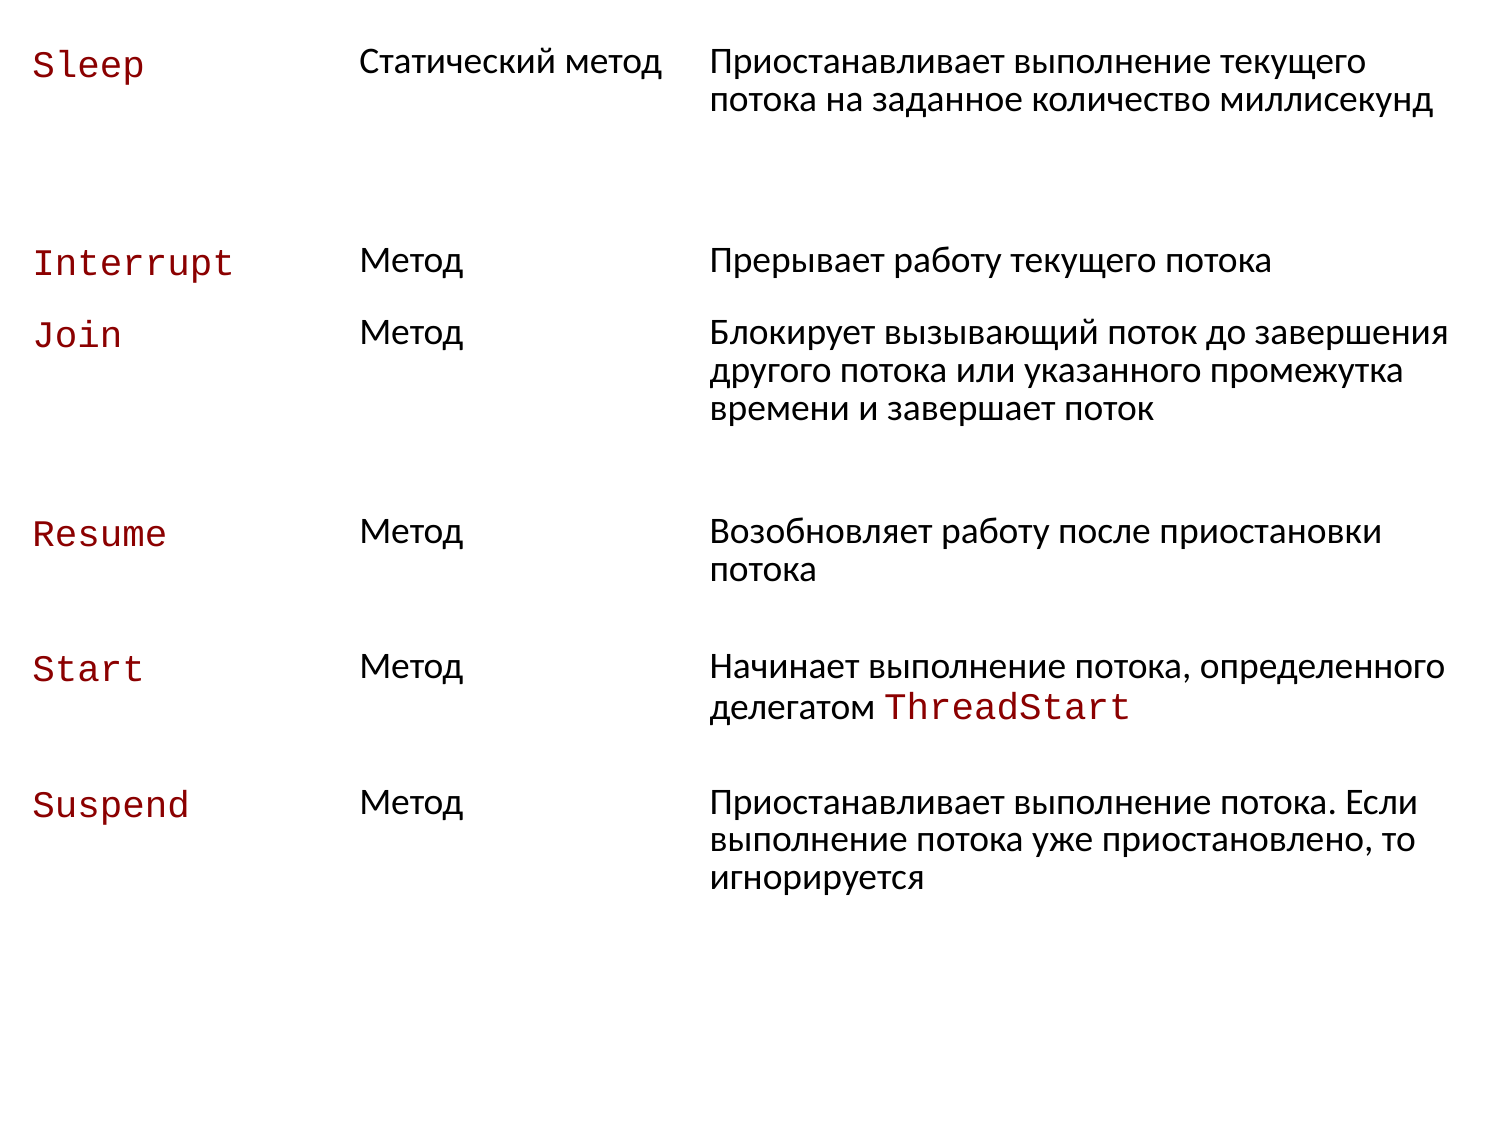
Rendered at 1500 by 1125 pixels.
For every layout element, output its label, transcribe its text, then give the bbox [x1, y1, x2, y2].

table_cell Метод [356, 313, 707, 512]
table_cell Start [29, 647, 356, 783]
table_cell Метод [356, 783, 707, 981]
table_cell Возобновляет работу после приостановки потока [707, 512, 1459, 647]
table_cell Приостанавливает выполнение потока. Если выполнение потока уже приостановлено, то игнорируется [707, 783, 1459, 981]
table_cell Resume [29, 512, 356, 647]
table_cell Метод [356, 512, 707, 647]
table_cell Suspend [29, 783, 356, 981]
table_header Sleep [29, 43, 356, 241]
table_cell Блокирует вызывающий поток до завершения другого потока или указанного промежутка времени и завершает поток [707, 313, 1459, 512]
table_header Статический метод [356, 43, 707, 241]
table_cell Interrupt [29, 241, 356, 313]
table_header Приостанавливает выполнение текущего потока на заданное количество миллисекунд [707, 43, 1459, 241]
table_cell Прерывает работу текущего потока [707, 241, 1459, 313]
table_cell Join [29, 313, 356, 512]
table_cell Метод [356, 647, 707, 783]
table_cell Начинает выполнение потока, определенного делегатом ThreadStart [707, 647, 1459, 783]
table_cell Метод [356, 241, 707, 313]
